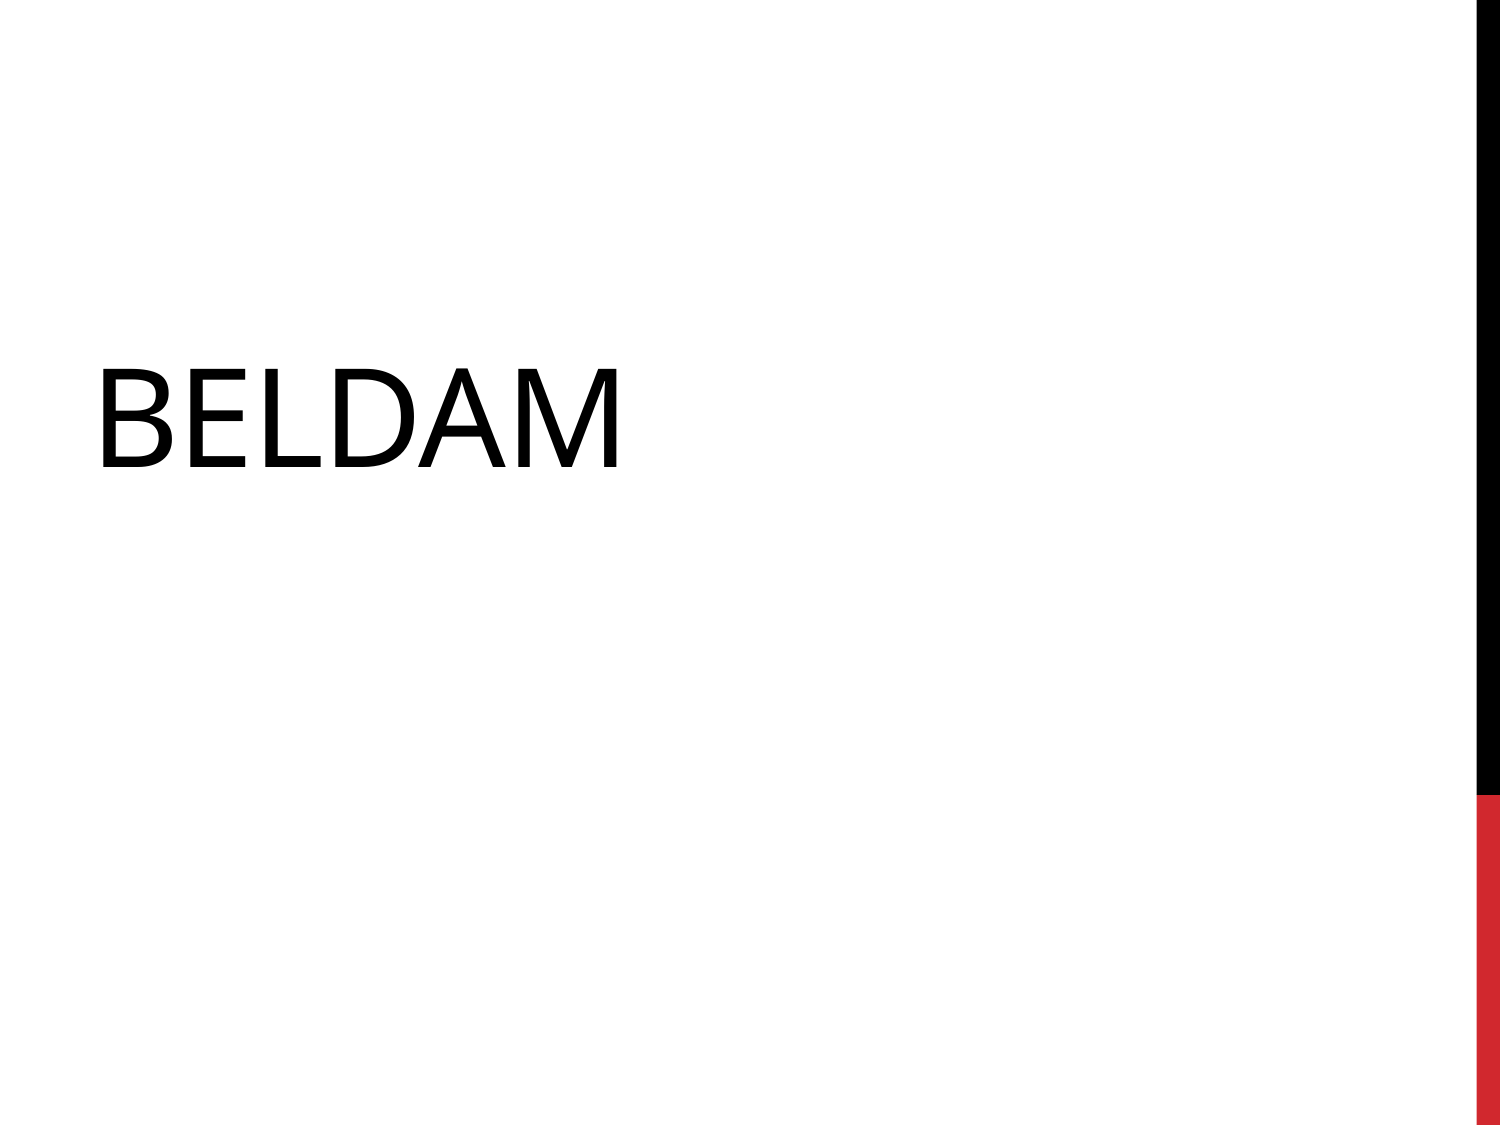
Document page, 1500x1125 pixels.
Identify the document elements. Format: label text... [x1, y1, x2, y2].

title BELDAM [75, 37, 1350, 788]
